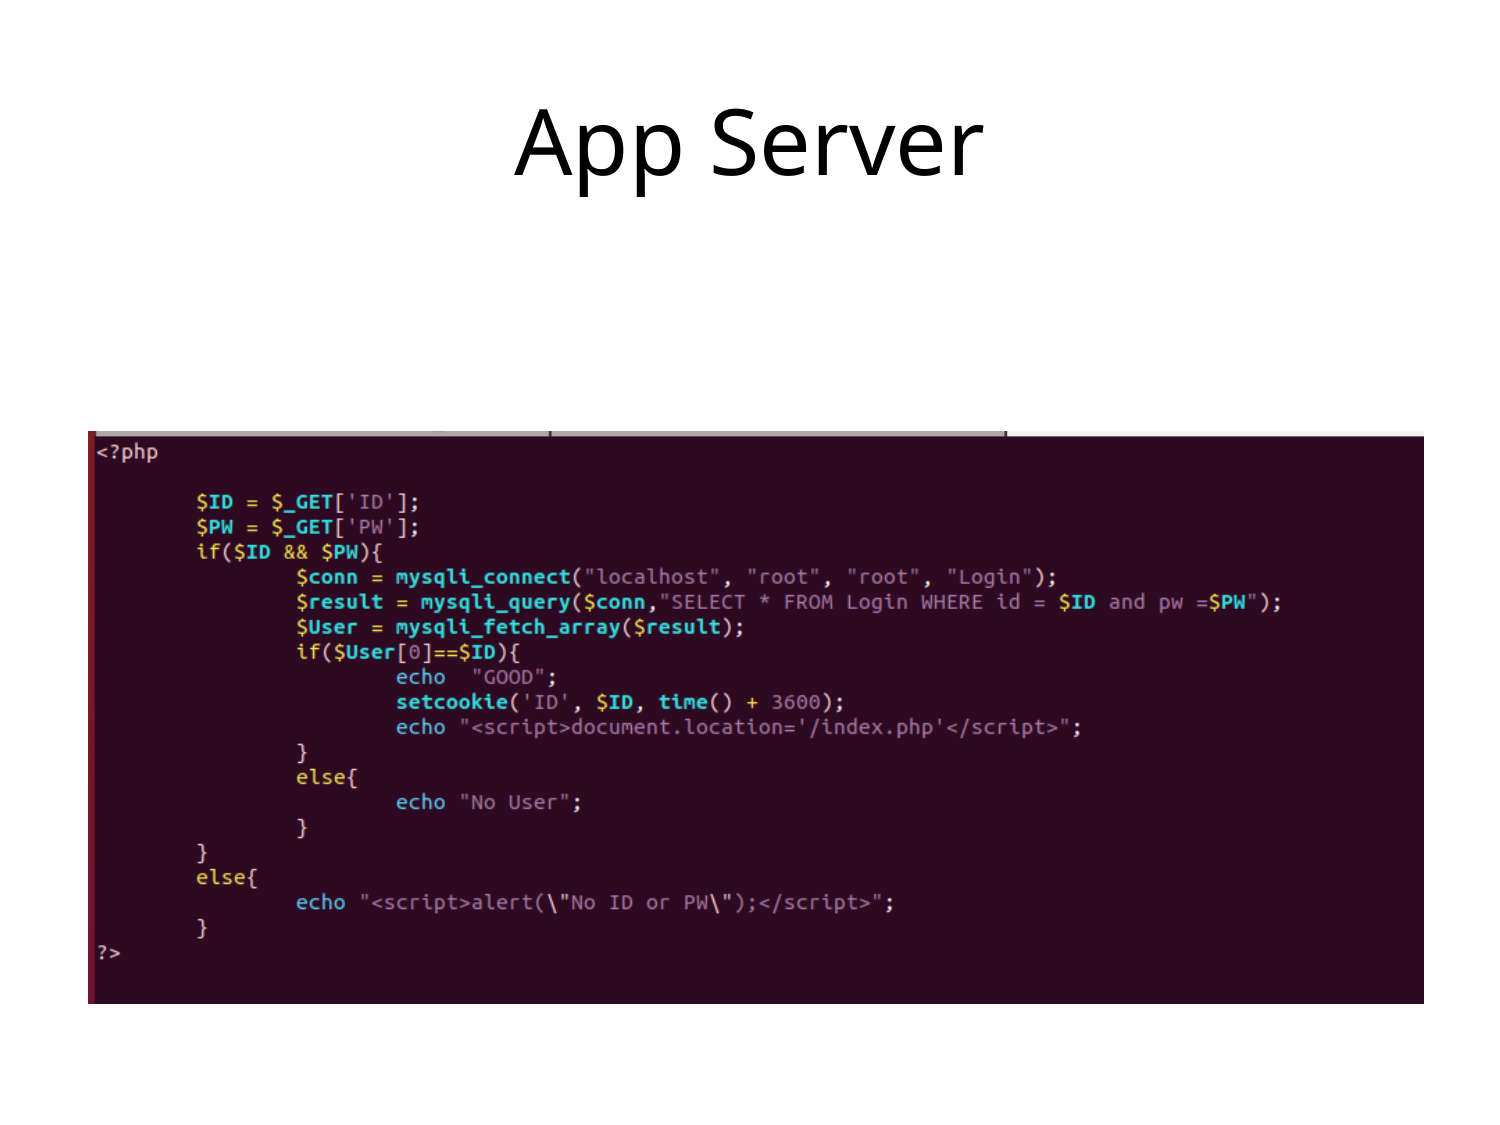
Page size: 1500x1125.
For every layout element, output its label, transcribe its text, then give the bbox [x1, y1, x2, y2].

picture [88, 431, 1424, 1004]
title App Server [75, 45, 1425, 233]
